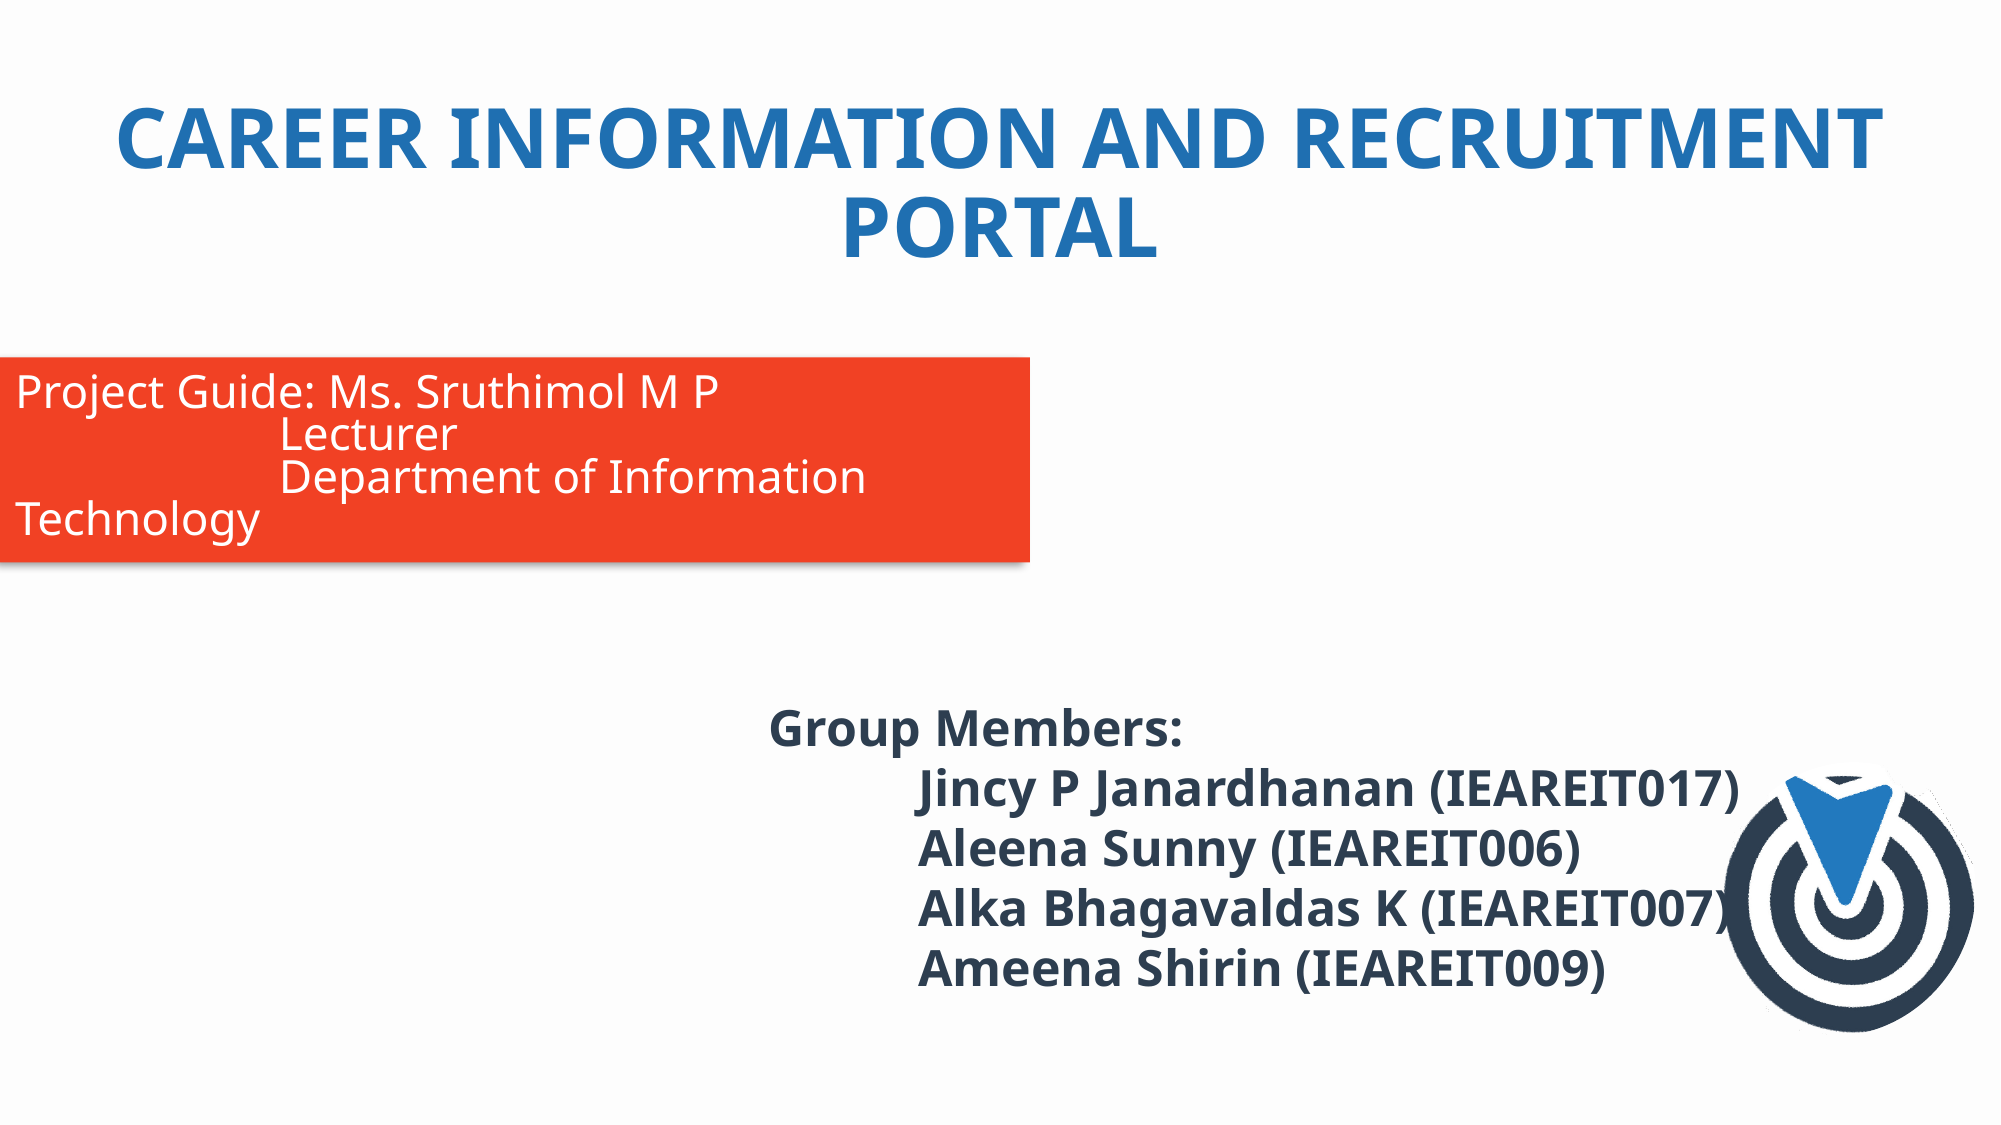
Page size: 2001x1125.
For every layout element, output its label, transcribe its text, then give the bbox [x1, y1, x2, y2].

subtitle Group Members: Jincy P Janardhanan (IEAREIT017) Aleena Sunny (IEAREIT006) Alka Bhagavaldas K (IEAREIT007) Ameena Shirin (IEAREIT009) [753, 688, 1985, 1125]
list Project Guide: Ms. Sruthimol M P Lecturer Department of Information Technology [0, 357, 1030, 563]
title CAREER INFORMATION AND RECRUITMENT PORTAL [0, 40, 2000, 284]
